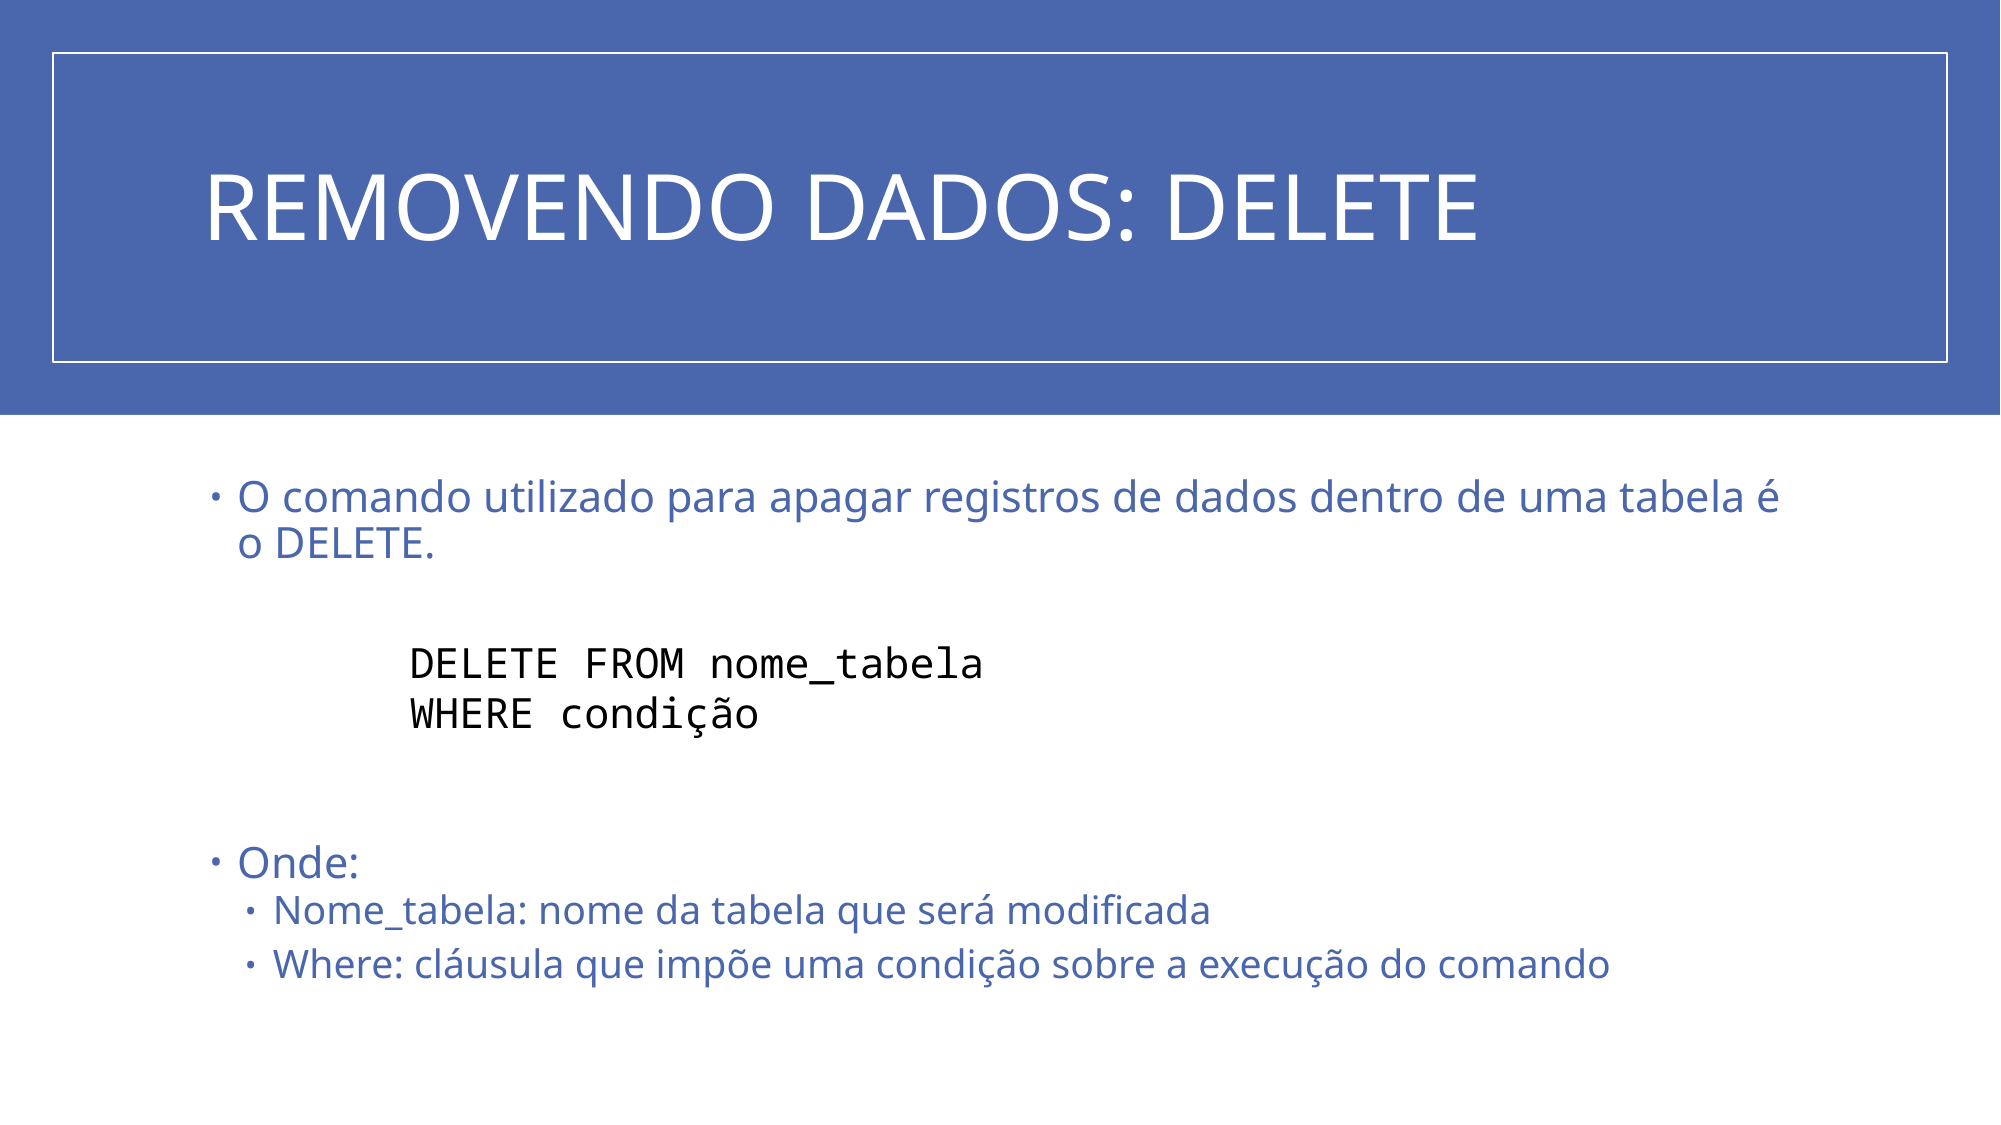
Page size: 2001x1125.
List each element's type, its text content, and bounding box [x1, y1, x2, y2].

title REMOVENDO DADOS: DELETE [187, 99, 1808, 323]
text_box [0, 413, 2000, 1125]
text_box [0, 0, 2000, 413]
list O comando utilizado para apagar registros de dados dentro de uma tabela é o DELETE. Onde: Nome_tabela: nome da tabela que será modificada Where: cláusula que impõe uma condição sobre a execução do comando [187, 467, 1808, 1000]
text_box DELETE FROM nome_tabela WHERE condição [409, 636, 1367, 738]
text_box [51, 51, 1949, 364]
